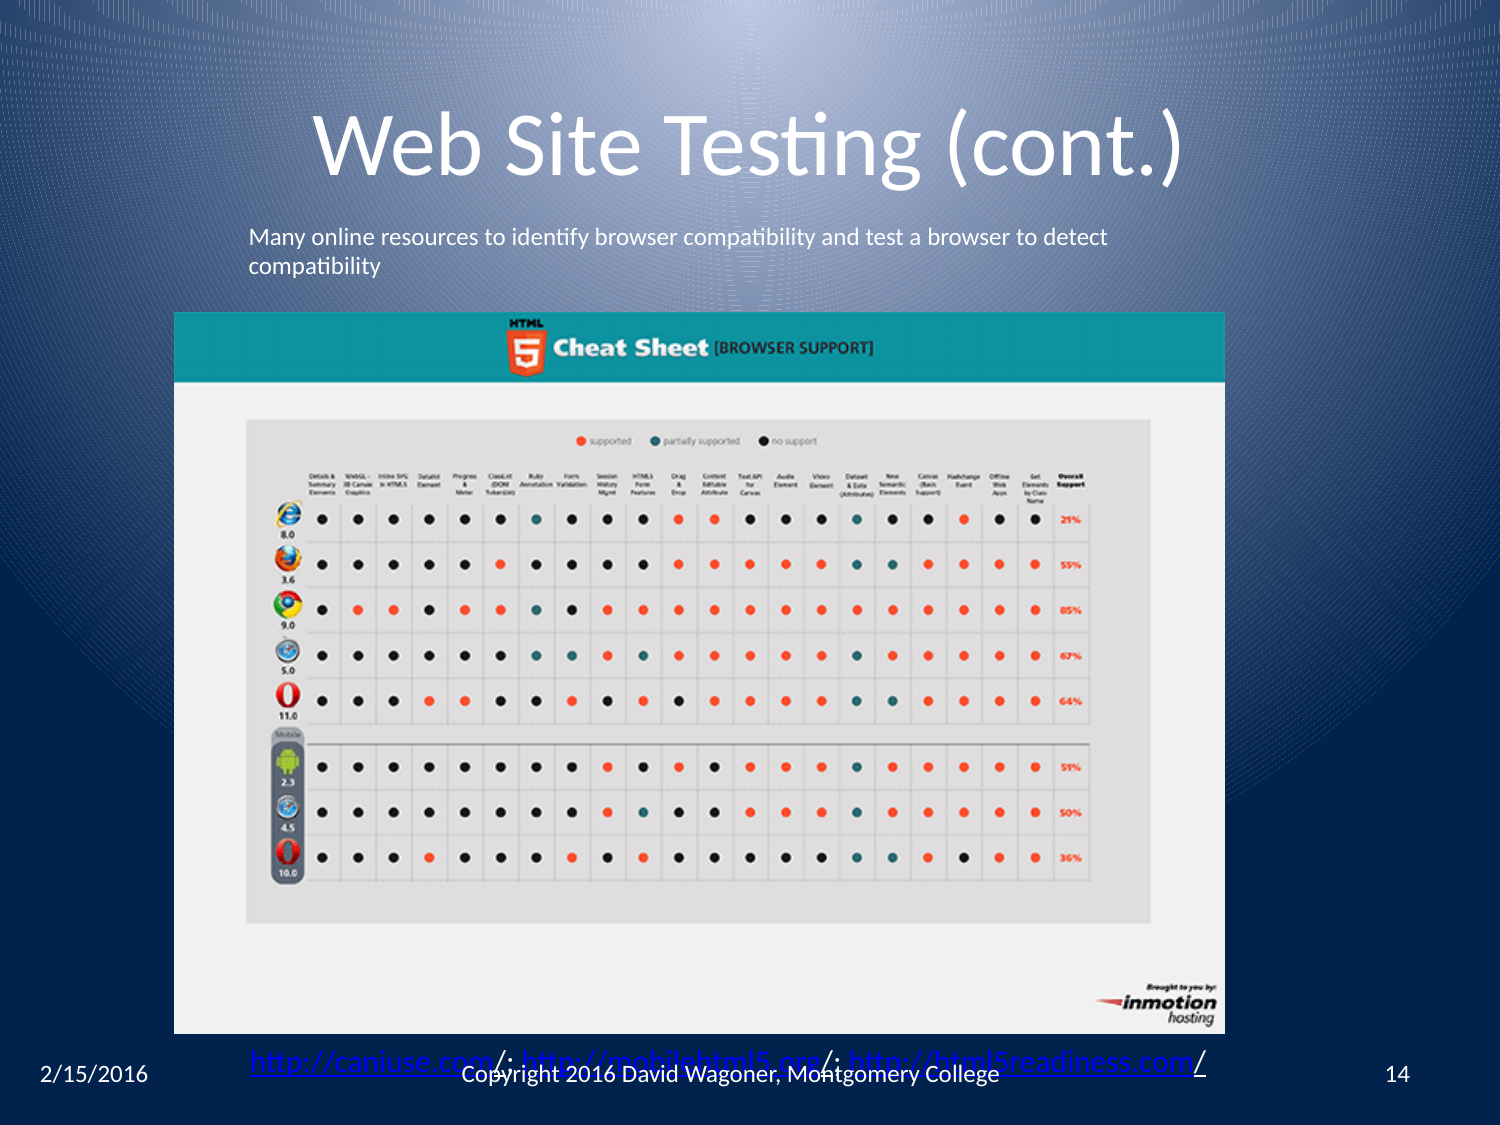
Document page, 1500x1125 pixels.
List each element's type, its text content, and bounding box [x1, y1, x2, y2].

text_box Many online resources to identify browser compatibility and test a browser to detect compatibility [174, 212, 1225, 288]
text_box http://caniuse.com/; http://mobilehtml5.org/; http://html5readiness.com/ [170, 1042, 1225, 1121]
title Web Site Testing (cont.) [75, 45, 1425, 233]
slide_number 14 [1337, 1042, 1425, 1103]
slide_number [24, 1042, 250, 1103]
footer Copyright 2016 David Wagoner, Montgomery College [300, 1043, 1163, 1103]
picture [174, 312, 1226, 1034]
